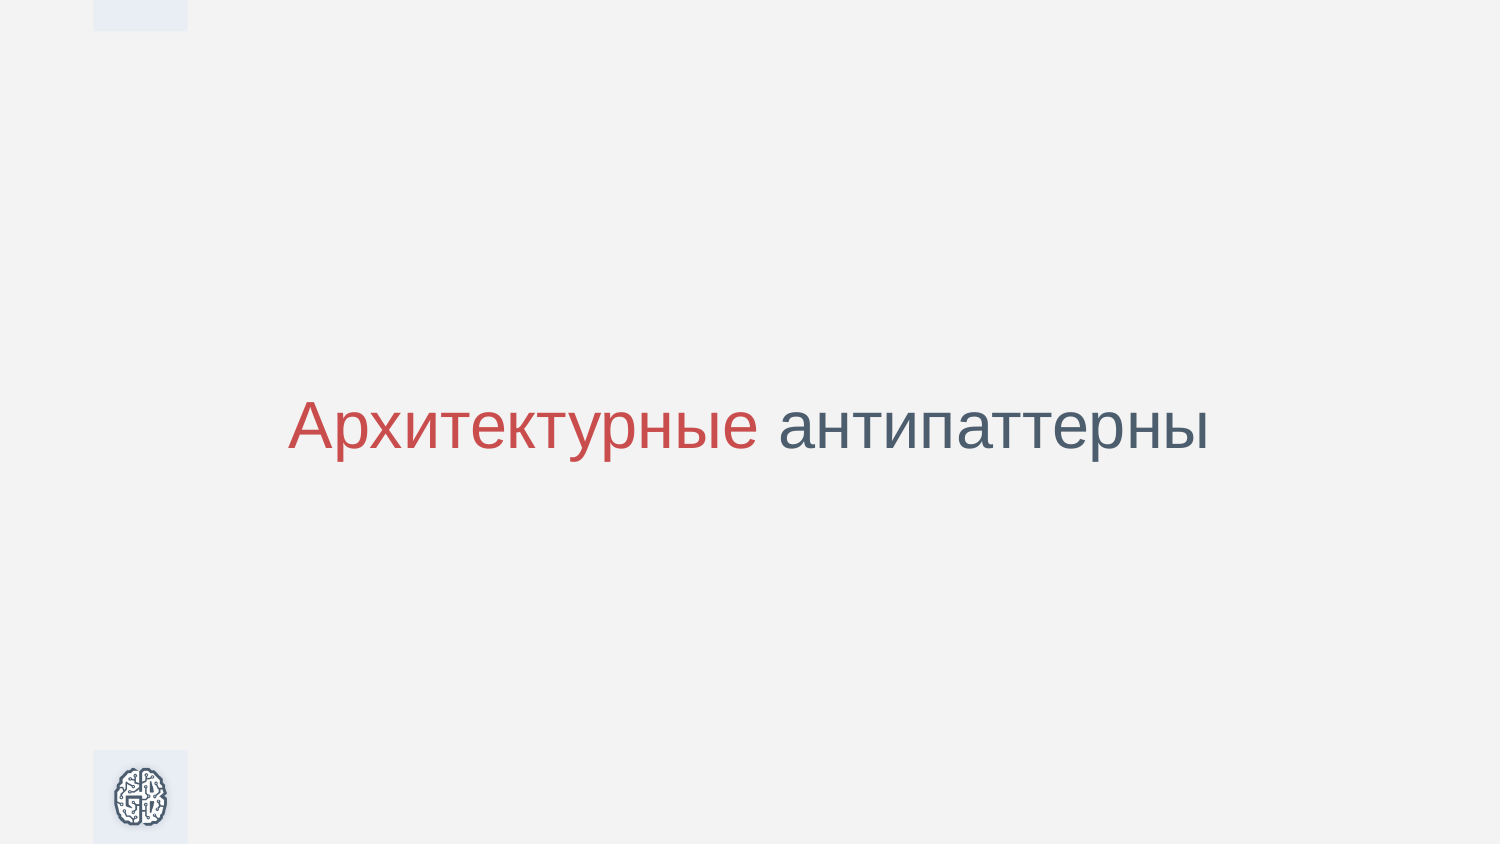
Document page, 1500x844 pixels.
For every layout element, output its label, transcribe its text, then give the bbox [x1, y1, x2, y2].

picture [106, 760, 175, 834]
text_box Архитектурные антипаттерны [187, 123, 1313, 721]
